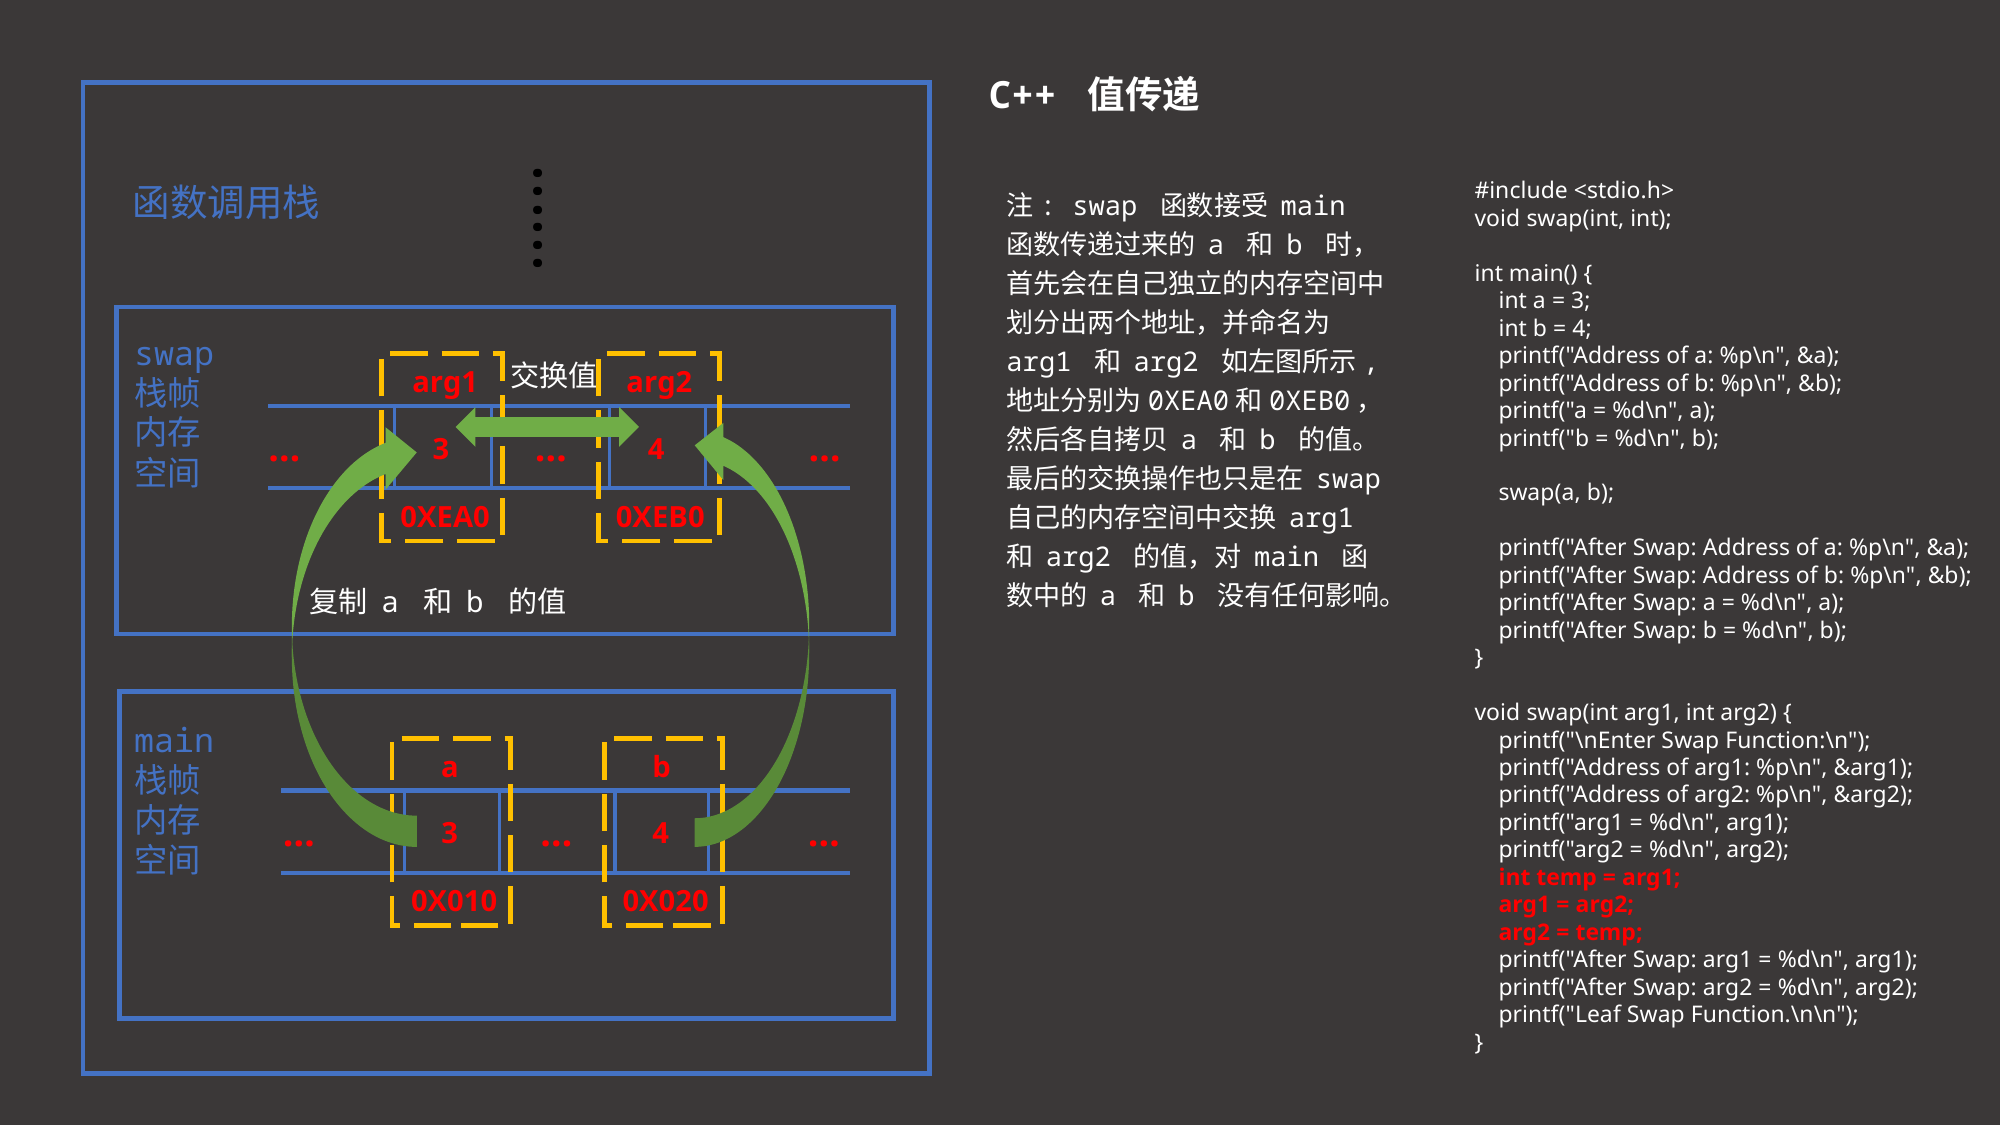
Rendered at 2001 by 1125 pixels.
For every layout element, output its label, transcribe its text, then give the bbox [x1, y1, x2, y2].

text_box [253, 353, 856, 542]
text_box [295, 542, 319, 576]
text_box #include <stdio.h> void swap(int, int); int main() { int a = 3; int b = 4; printf("Address of a: %p\n", &a); printf("Address of b: %p\n", &b); printf("a = %d\n", a); printf("b = %d\n", b); swap(a, b); printf("After Swap: Address of a: %p\n", &a); printf("After Swap: Address of b: %p\n", &b); printf("After Swap: a = %d\n", a); printf("After Swap: b = %d\n", b); } void swap(int arg1, int arg2) { printf("\nEnter Swap Function:\n"); printf("Address of arg1: %p\n", &arg1); printf("Address of arg2: %p\n", &arg2); printf("arg1 = %d\n", arg1); printf("arg2 = %d\n", arg2); int temp = arg1; arg1 = arg2; arg2 = temp; printf("After Swap: arg1 = %d\n", arg1); printf("After Swap: arg2 = %d\n", arg2); printf("Leaf Swap Function.\n\n"); } [1459, 168, 2000, 1062]
text_box 复制 a 和 b 的值 [294, 576, 582, 626]
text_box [268, 738, 855, 926]
text_box [786, 542, 811, 738]
text_box [82, 82, 930, 1074]
text_box [290, 583, 318, 738]
text_box [119, 691, 895, 1020]
text_box main 栈帧 内存 空间 [119, 711, 249, 887]
text_box ...... [497, 150, 609, 254]
text_box C++ 值传递 [973, 64, 1215, 124]
text_box 注: swap 函数接受 main 函数传递过来的 a 和 b 时，首先会在自己独立的内存空间中划分出两个地址，并命名为 arg1 和 arg2 如左图所示,地址分别为0XEA0和0XEB0，然后各自拷贝 a 和 b 的值。最后的交换操作也只是在 swap 自己的内存空间中交换 arg1 和 arg2 的值，对 main 函数中的 a 和 b 没有任何影响。 [991, 174, 1409, 619]
text_box [115, 306, 895, 635]
text_box swap 栈帧 内存 空间 [119, 324, 249, 544]
text_box 交换值 [495, 349, 613, 353]
text_box 函数调用栈 [117, 171, 335, 232]
